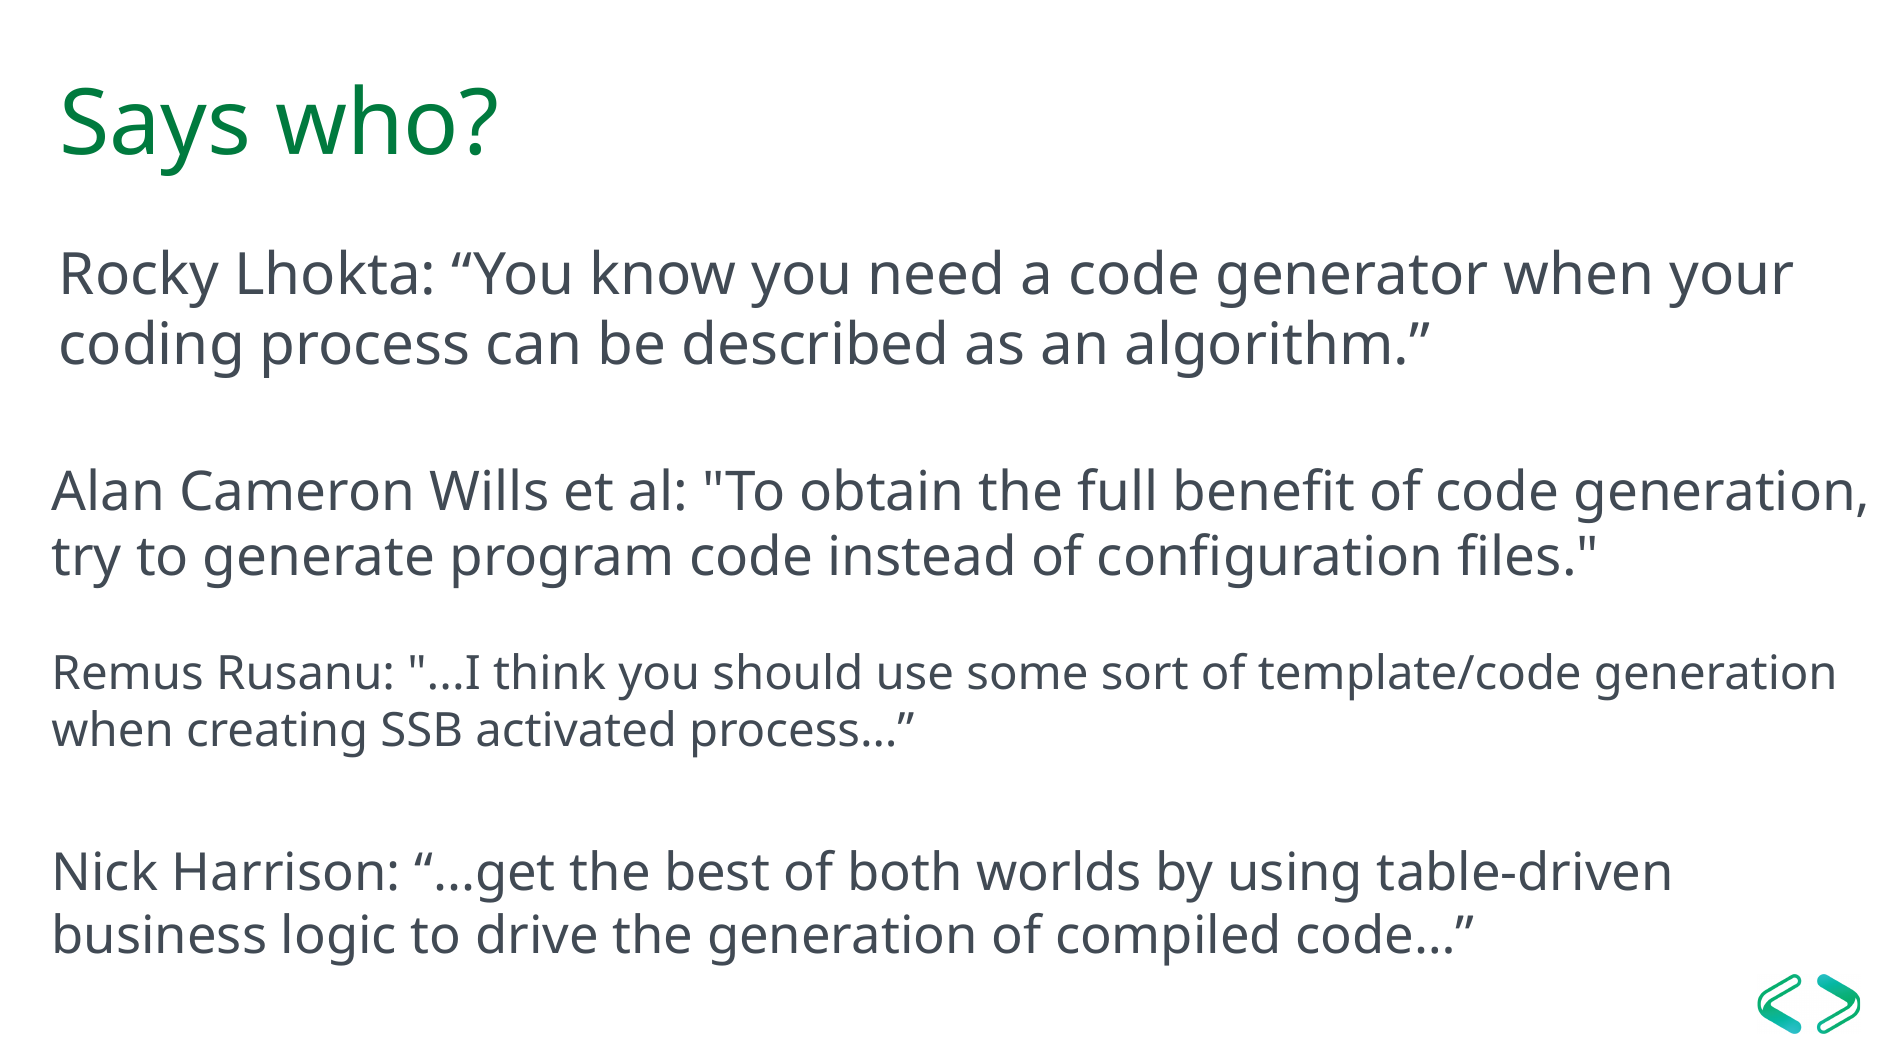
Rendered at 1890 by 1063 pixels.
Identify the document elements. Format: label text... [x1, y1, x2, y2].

text_box Alan Cameron Wills et al: "To obtain the full benefit of code generation, try to generate program code instead of configuration files." [51, 455, 1881, 593]
title Says who? [59, 59, 1831, 178]
list Rocky Lhokta: “You know you need a code generator when your coding process can be described as an algorithm.” [59, 236, 1847, 422]
text_box Nick Harrison: “...get the best of both worlds by using table-driven business logic to drive the generation of compiled code…” [51, 837, 1839, 967]
text_box Remus Rusanu: "...I think you should use some sort of template/code generation when creating SSB activated process…” [51, 642, 1839, 756]
